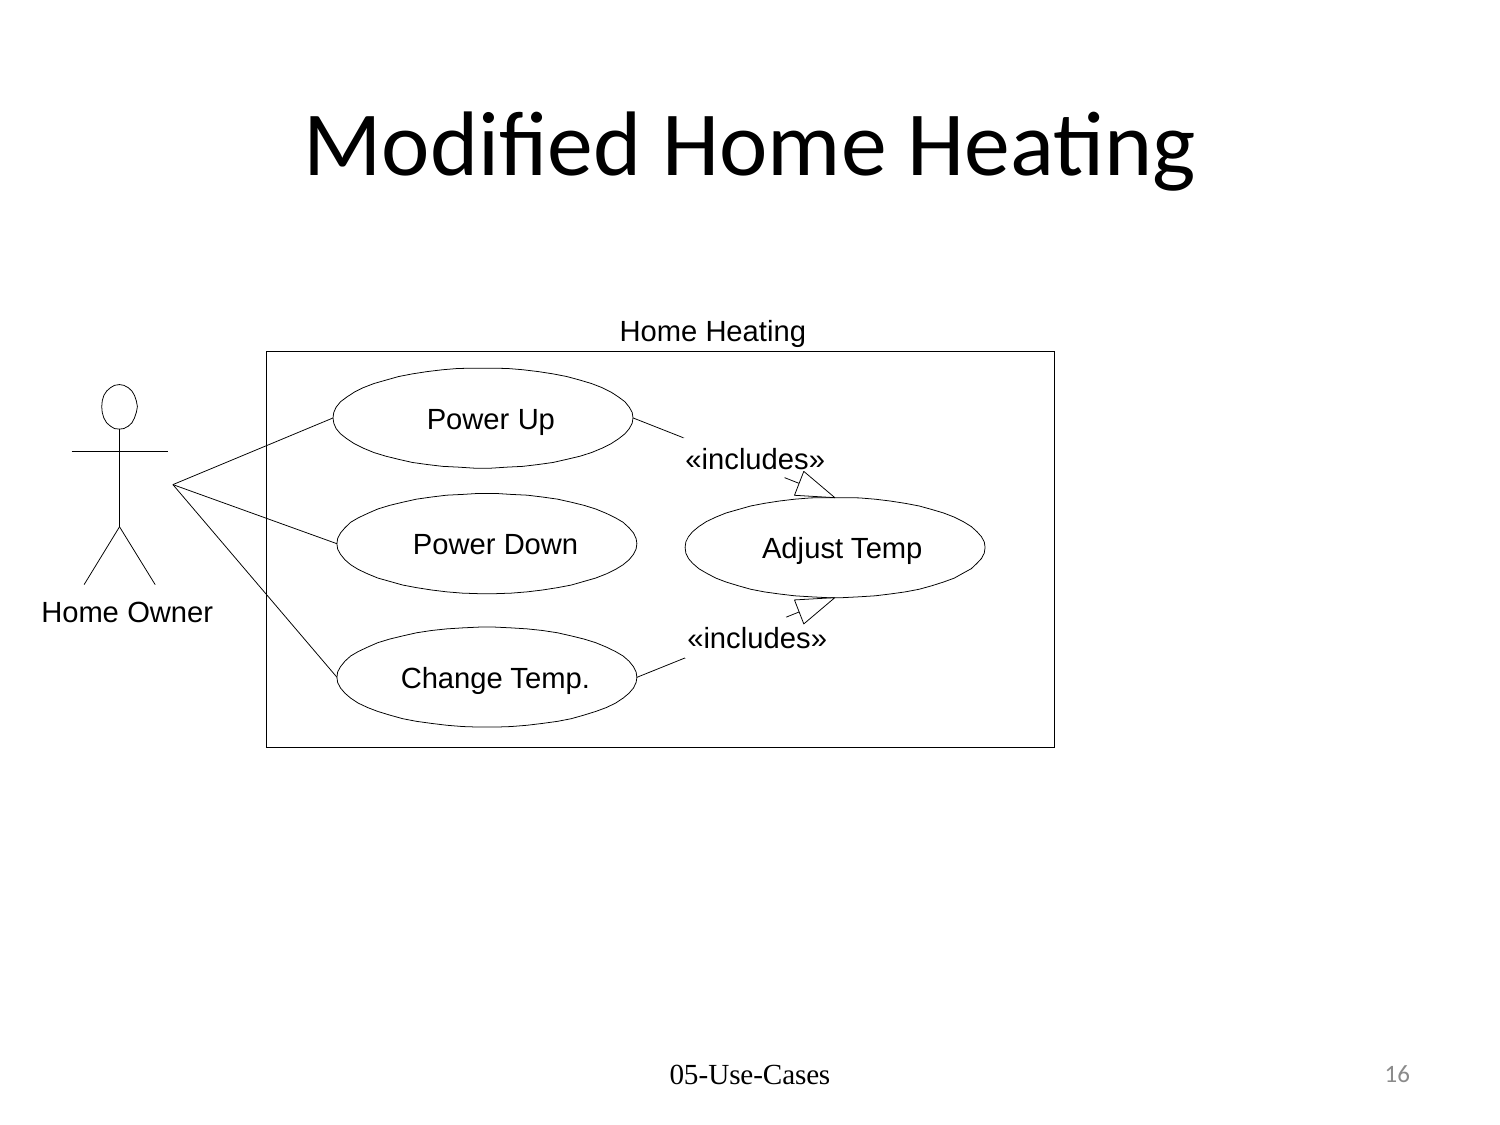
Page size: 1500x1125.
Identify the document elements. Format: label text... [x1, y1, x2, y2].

text_box [266, 351, 1055, 748]
text_box Home Heating [619, 312, 807, 348]
text_box Adjust Temp [762, 529, 923, 565]
text_box [794, 597, 835, 619]
footer 05-Use-Cases [512, 1042, 988, 1103]
text_box [685, 497, 986, 598]
text_box [101, 384, 138, 430]
title Modified Home Heating [75, 45, 1425, 233]
text_box [683, 437, 785, 479]
text_box [685, 616, 787, 658]
text_box [71, 429, 168, 585]
text_box «includes» [687, 619, 828, 655]
text_box «includes» [685, 440, 826, 475]
slide_number 16 [1074, 1042, 1425, 1103]
text_box [794, 475, 835, 498]
text_box Home Owner [41, 592, 214, 628]
